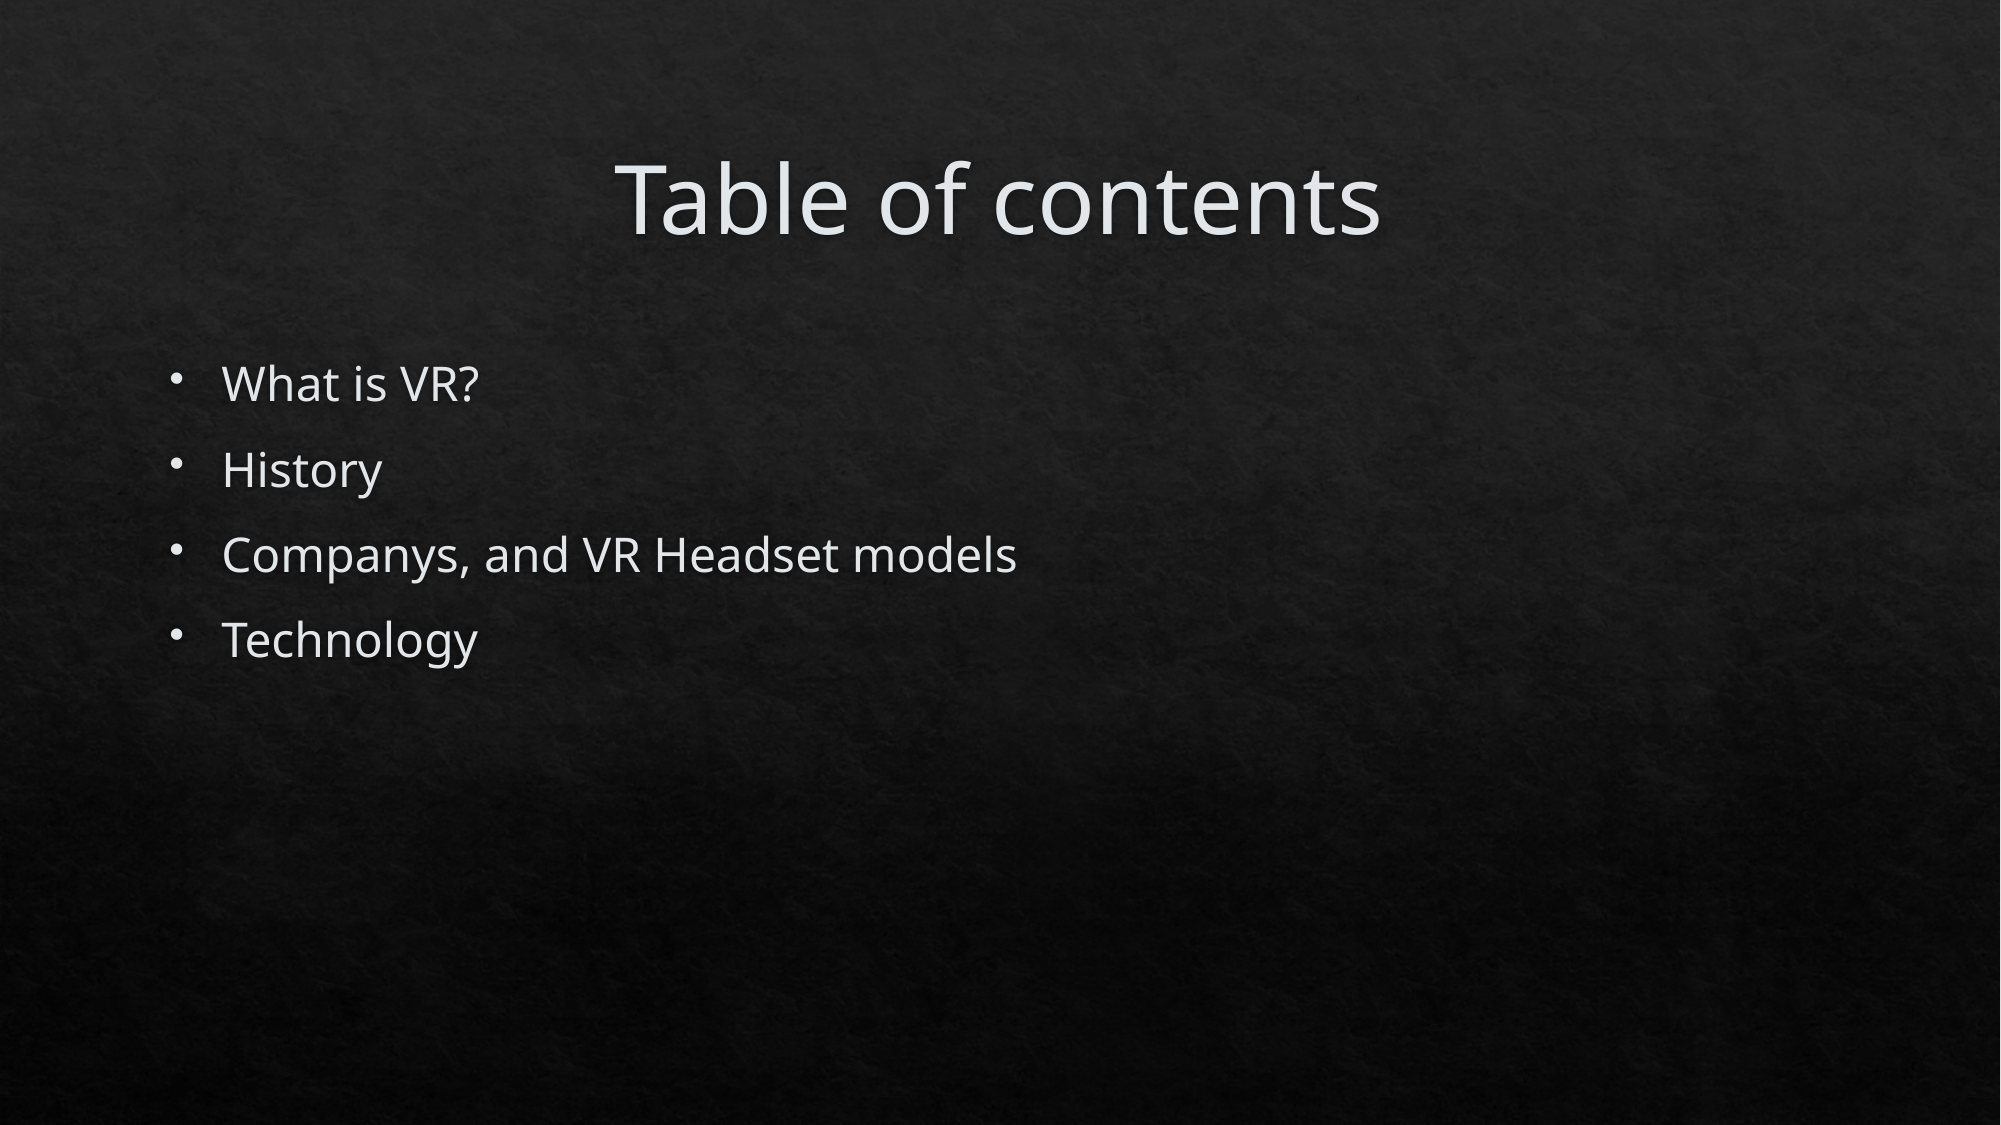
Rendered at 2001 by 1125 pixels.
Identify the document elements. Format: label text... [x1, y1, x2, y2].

list What is VR? History Companys, and VR Headset models Technology [149, 340, 1849, 950]
title Table of contents [149, 99, 1849, 307]
